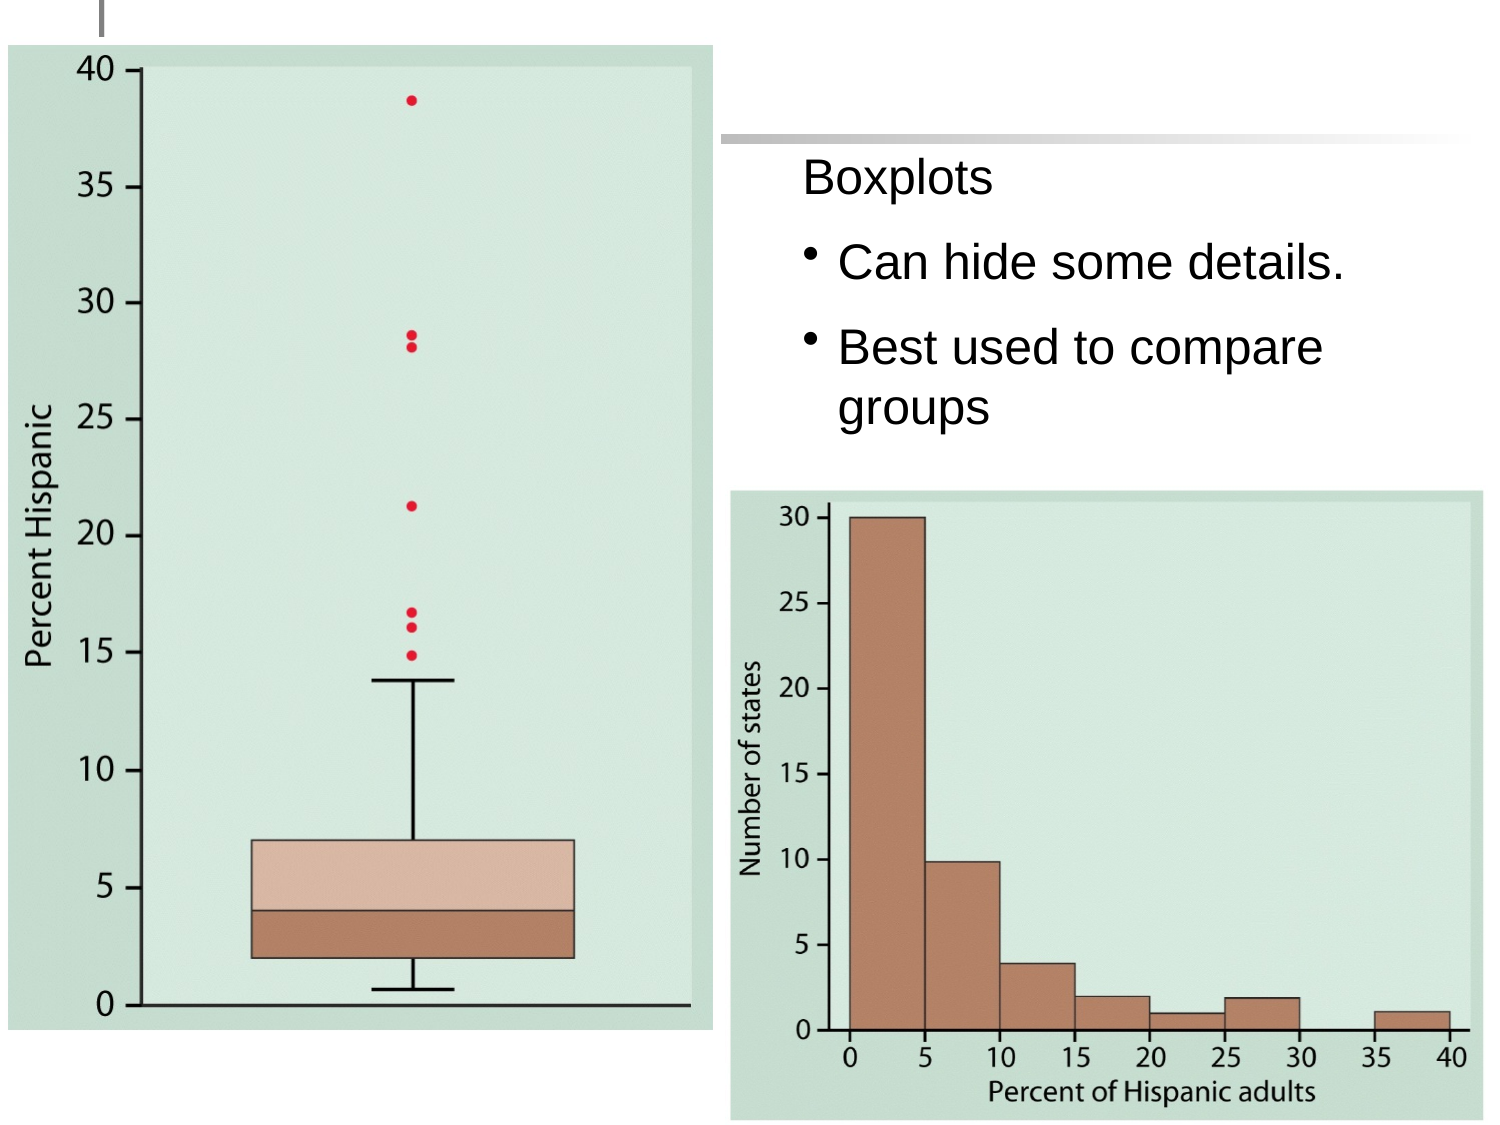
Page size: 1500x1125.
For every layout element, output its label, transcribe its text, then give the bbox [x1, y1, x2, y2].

picture [0, 37, 721, 1038]
picture [724, 484, 1488, 1125]
text_box Boxplots Can hide some details. Best used to compare groups [787, 137, 1375, 443]
